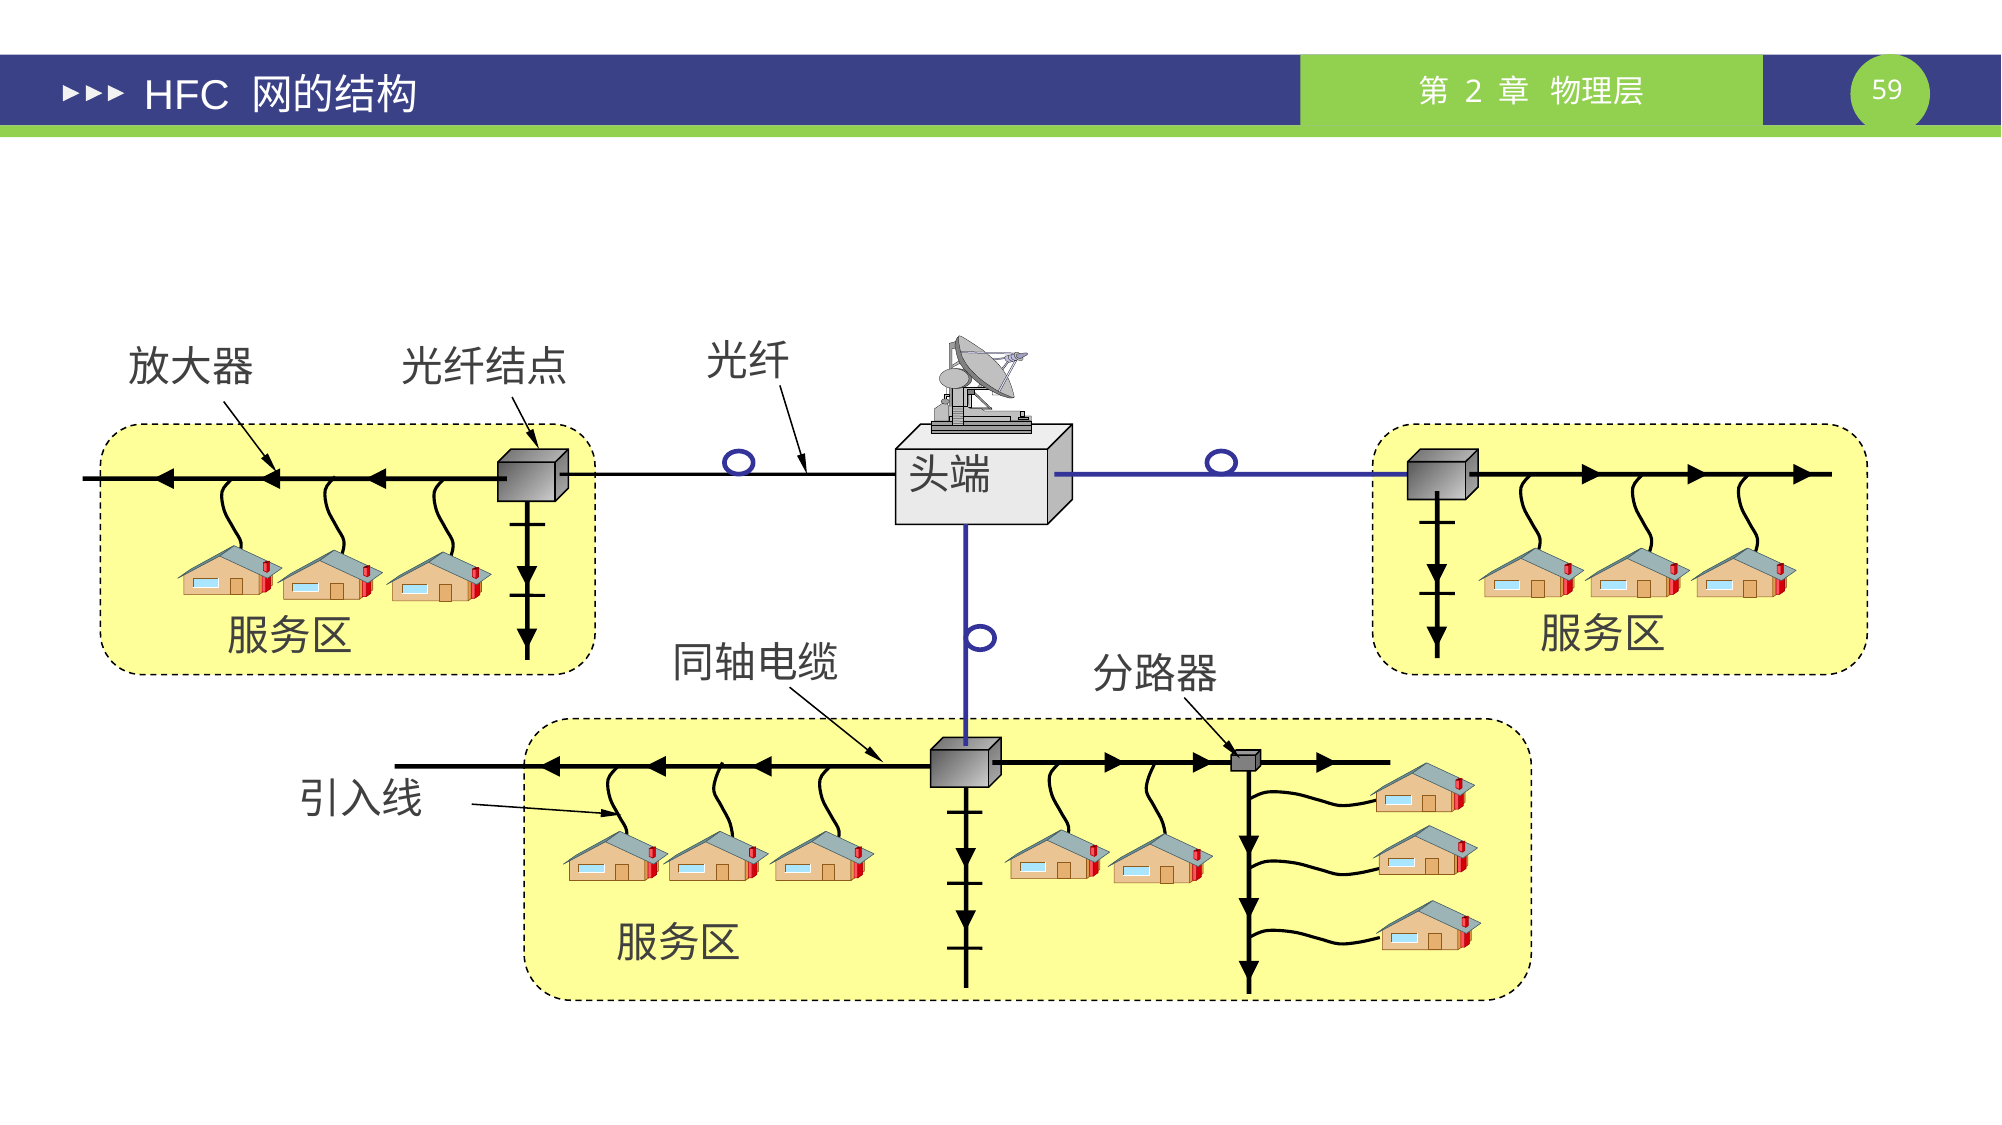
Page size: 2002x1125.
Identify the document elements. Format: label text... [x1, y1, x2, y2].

text_box [223, 401, 277, 473]
text_box [1632, 474, 1652, 546]
text_box [1779, 463, 1815, 485]
text_box [1673, 463, 1709, 485]
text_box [946, 811, 983, 949]
text_box [1049, 762, 1069, 827]
text_box [751, 756, 787, 777]
text_box [221, 478, 242, 543]
text_box [524, 718, 1532, 1001]
picture [562, 830, 875, 882]
text_box [1738, 474, 1758, 546]
text_box [100, 475, 596, 675]
text_box [1089, 752, 1126, 773]
text_box [100, 424, 274, 478]
text_box [645, 756, 681, 777]
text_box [1419, 490, 1456, 659]
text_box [509, 492, 546, 661]
text_box [1248, 860, 1367, 875]
text_box [512, 398, 540, 450]
picture [1372, 824, 1479, 876]
text_box [1206, 451, 1236, 475]
text_box [1520, 474, 1541, 546]
text_box [1301, 752, 1338, 773]
text_box [433, 478, 454, 549]
text_box [1566, 463, 1603, 485]
text_box [607, 766, 618, 813]
text_box [965, 626, 995, 650]
text_box [1178, 752, 1214, 773]
text_box 放大器 [113, 332, 269, 398]
text_box 光纤 [692, 326, 806, 392]
text_box [1184, 697, 1240, 759]
text_box [1146, 762, 1165, 831]
text_box [713, 762, 732, 829]
text_box [324, 476, 345, 548]
picture [1004, 829, 1214, 884]
text_box [781, 392, 807, 475]
text_box [1248, 930, 1370, 944]
text_box [1407, 449, 1479, 500]
text_box [895, 424, 1073, 525]
picture [385, 551, 493, 602]
text_box [527, 424, 596, 474]
picture [1477, 547, 1797, 598]
text_box 服务区 [601, 908, 757, 974]
text_box [259, 468, 295, 489]
text_box [539, 756, 575, 777]
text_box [929, 335, 1033, 434]
text_box 光纤结点 [386, 332, 584, 398]
text_box [153, 468, 189, 489]
text_box 引入线 [283, 764, 439, 829]
text_box [930, 737, 1002, 788]
text_box 服务区 [1526, 606, 1682, 664]
text_box 分路器 [1077, 639, 1233, 705]
text_box 服务区 [212, 604, 368, 667]
text_box [1231, 750, 1261, 771]
text_box [497, 449, 569, 502]
text_box 头端 [893, 440, 1007, 506]
text_box [1248, 791, 1364, 806]
text_box [365, 468, 401, 489]
text_box [724, 451, 754, 475]
picture [1369, 762, 1476, 813]
text_box [242, 424, 538, 478]
text_box [617, 815, 627, 829]
picture [1375, 899, 1482, 951]
text_box [789, 687, 884, 763]
text_box [471, 804, 622, 818]
text_box [1372, 424, 1868, 675]
text_box [819, 766, 839, 829]
picture [176, 544, 384, 600]
title HFC 网的结构 [127, 57, 1003, 129]
text_box 同轴电缆 [657, 628, 855, 693]
